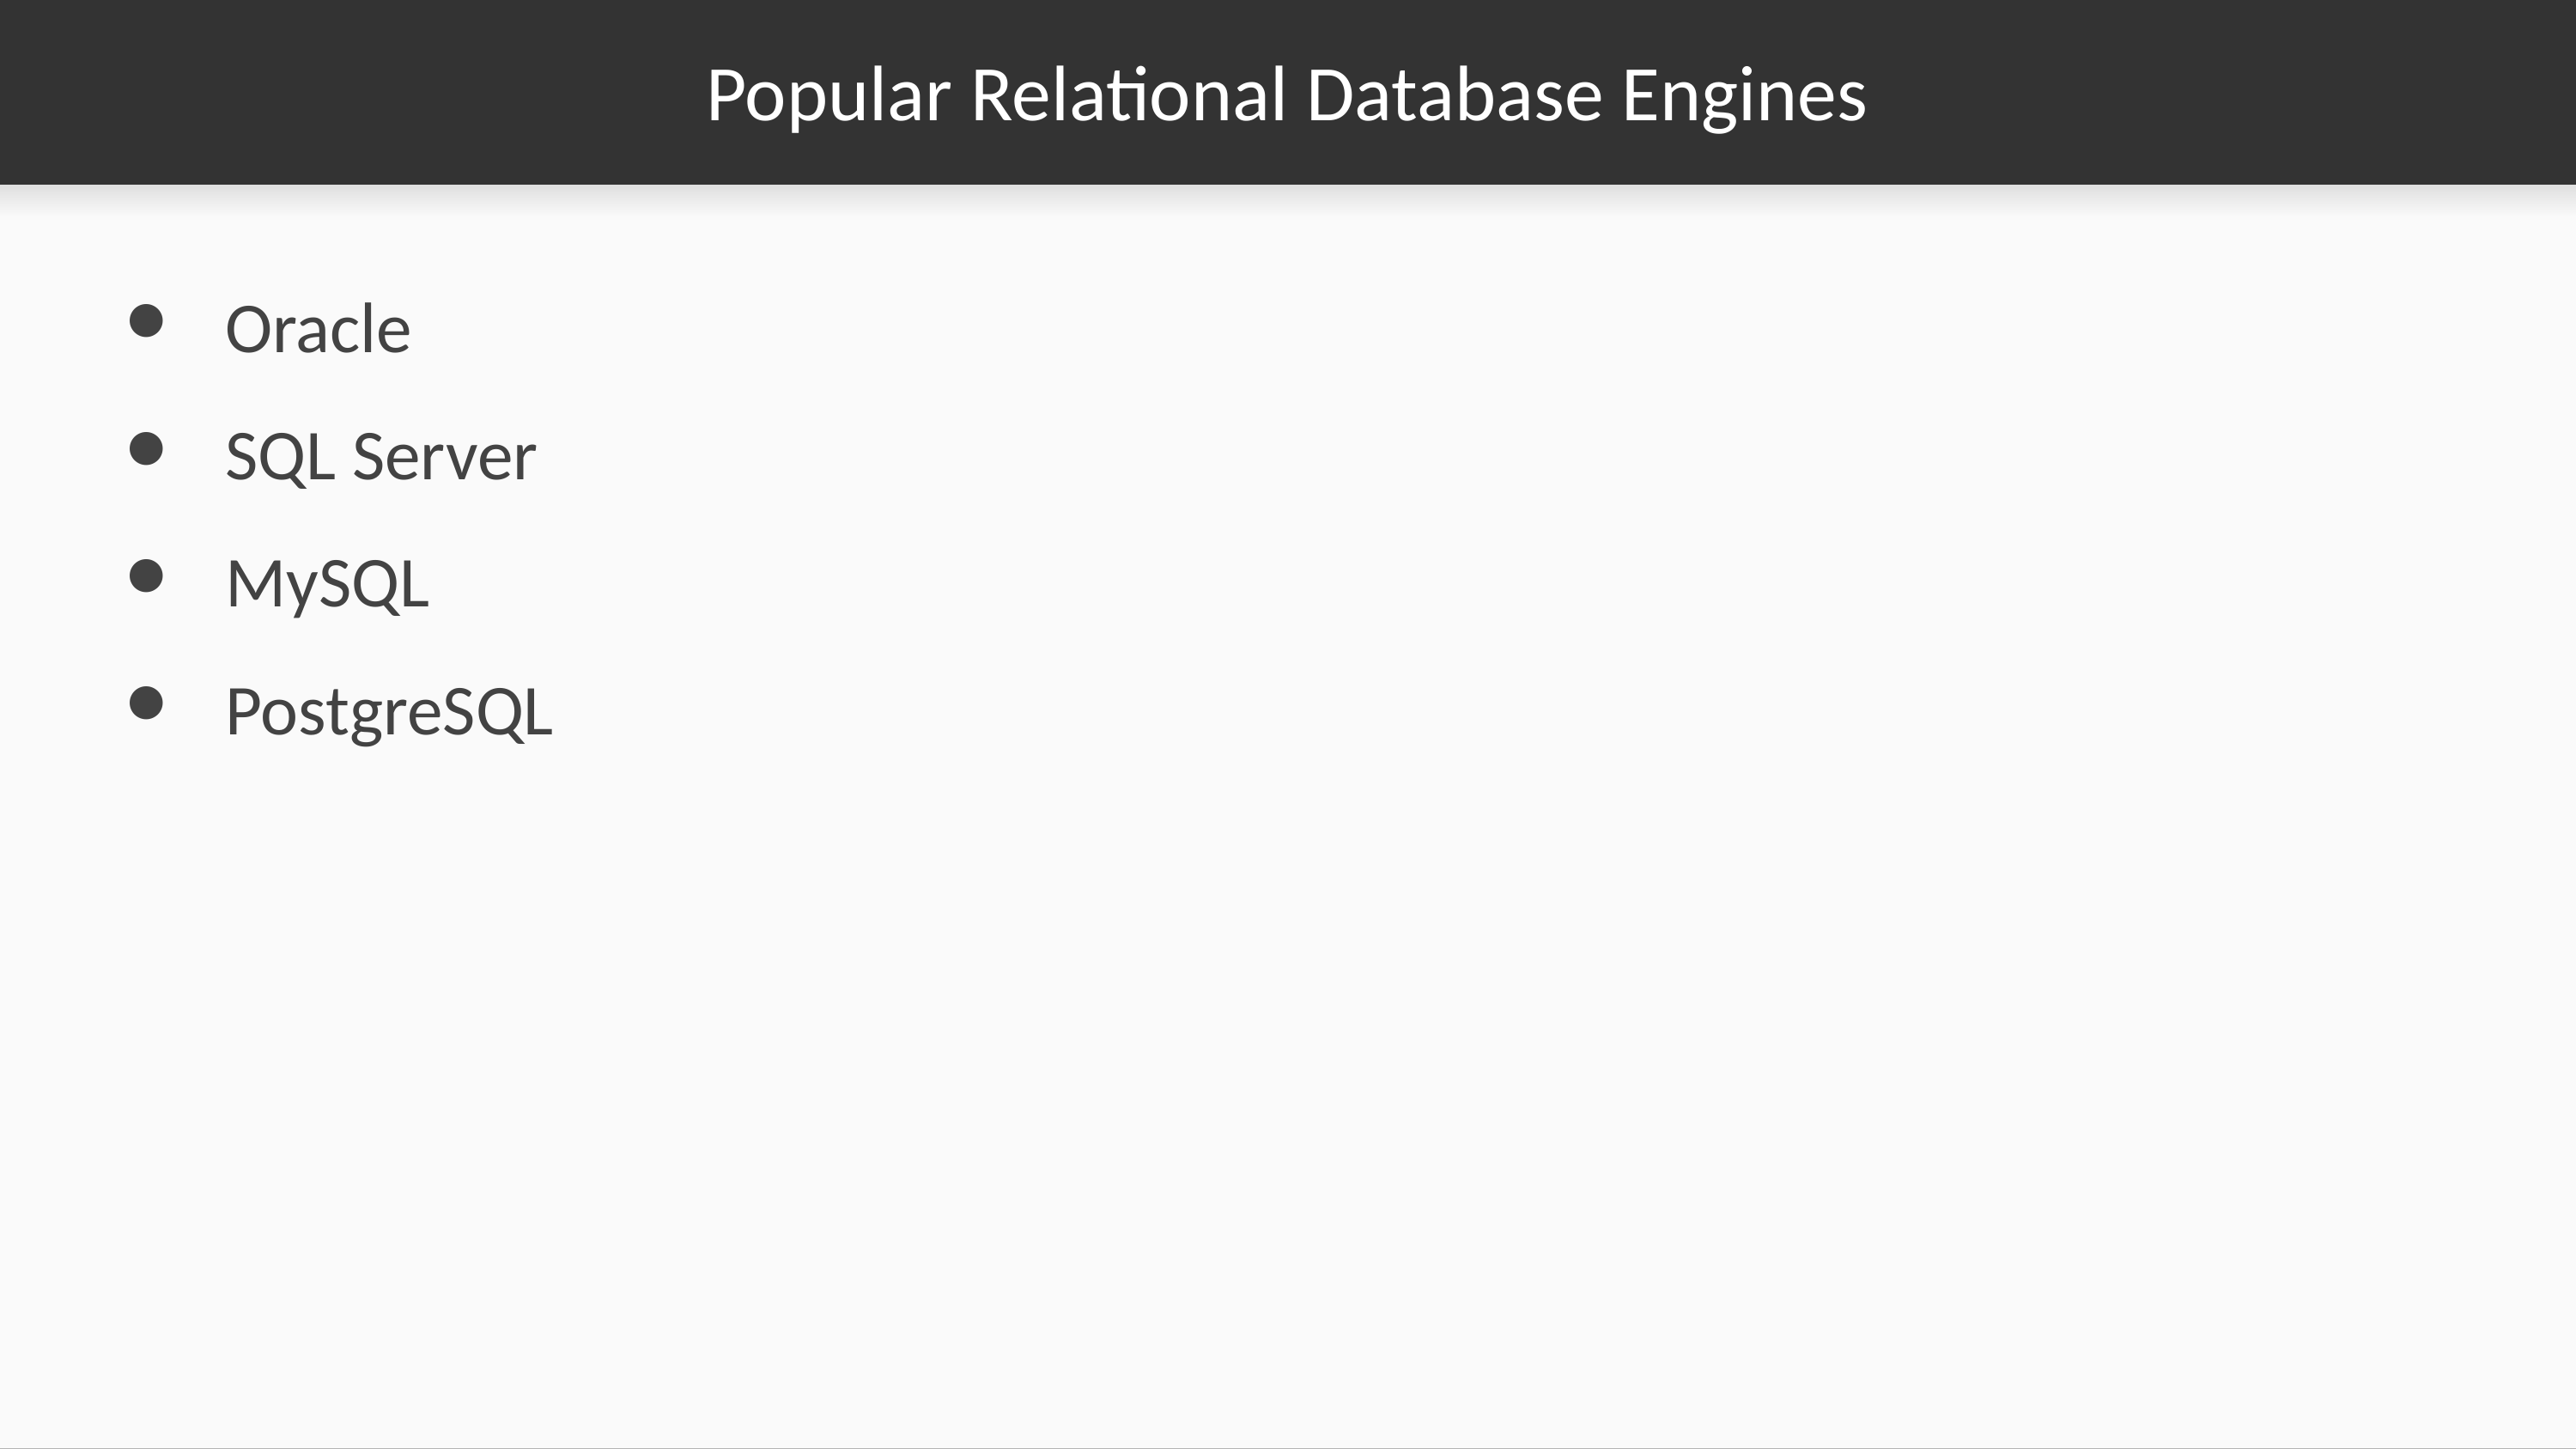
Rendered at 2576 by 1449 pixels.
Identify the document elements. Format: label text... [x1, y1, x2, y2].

title Popular Relational Database Engines [28, 4, 2547, 174]
text_box Oracle SQL Server MySQL PostgreSQL [70, 241, 2568, 1396]
